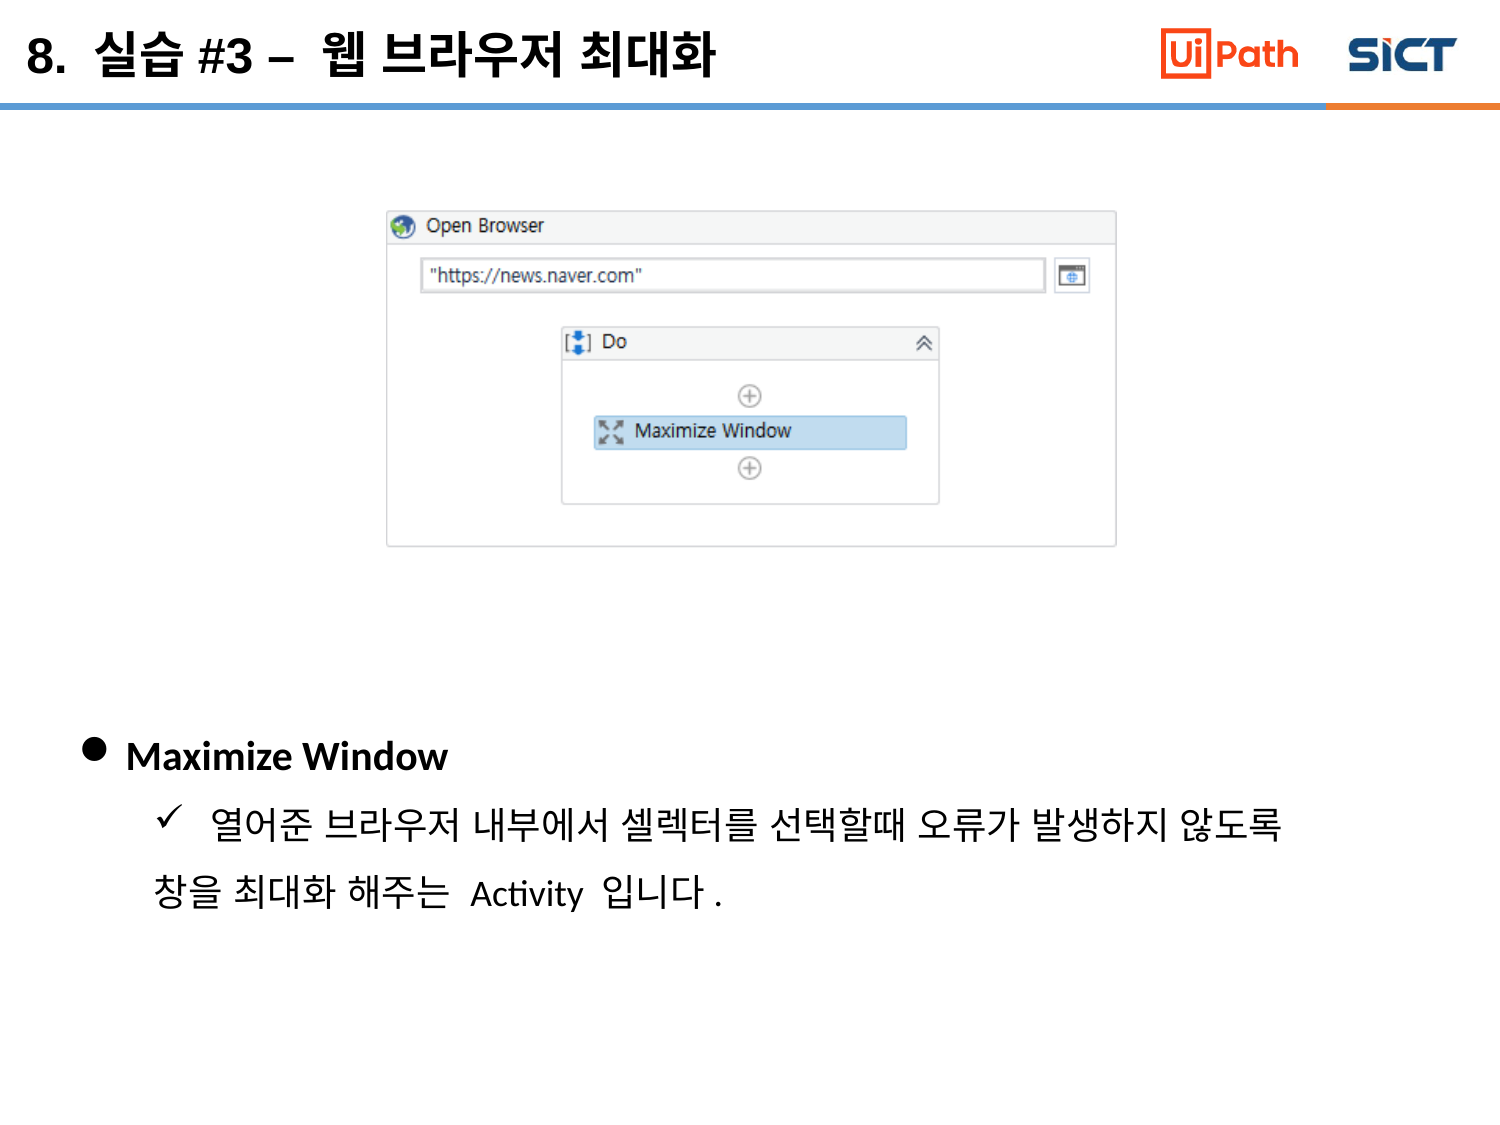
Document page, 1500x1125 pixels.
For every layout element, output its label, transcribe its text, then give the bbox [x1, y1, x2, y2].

picture [1279, 25, 1300, 81]
text_box 8. 실습#3 – 웹 브라우저 최대화 [11, 15, 1279, 91]
picture [386, 209, 1117, 549]
picture [1346, 34, 1459, 75]
text_box Maximize Window 열어준 브라우저 내부에서 셀렉터를 선택할때 오류가 발생하지 않도록 창을 최대화 해주는 Activity 입니다. [64, 696, 1450, 922]
